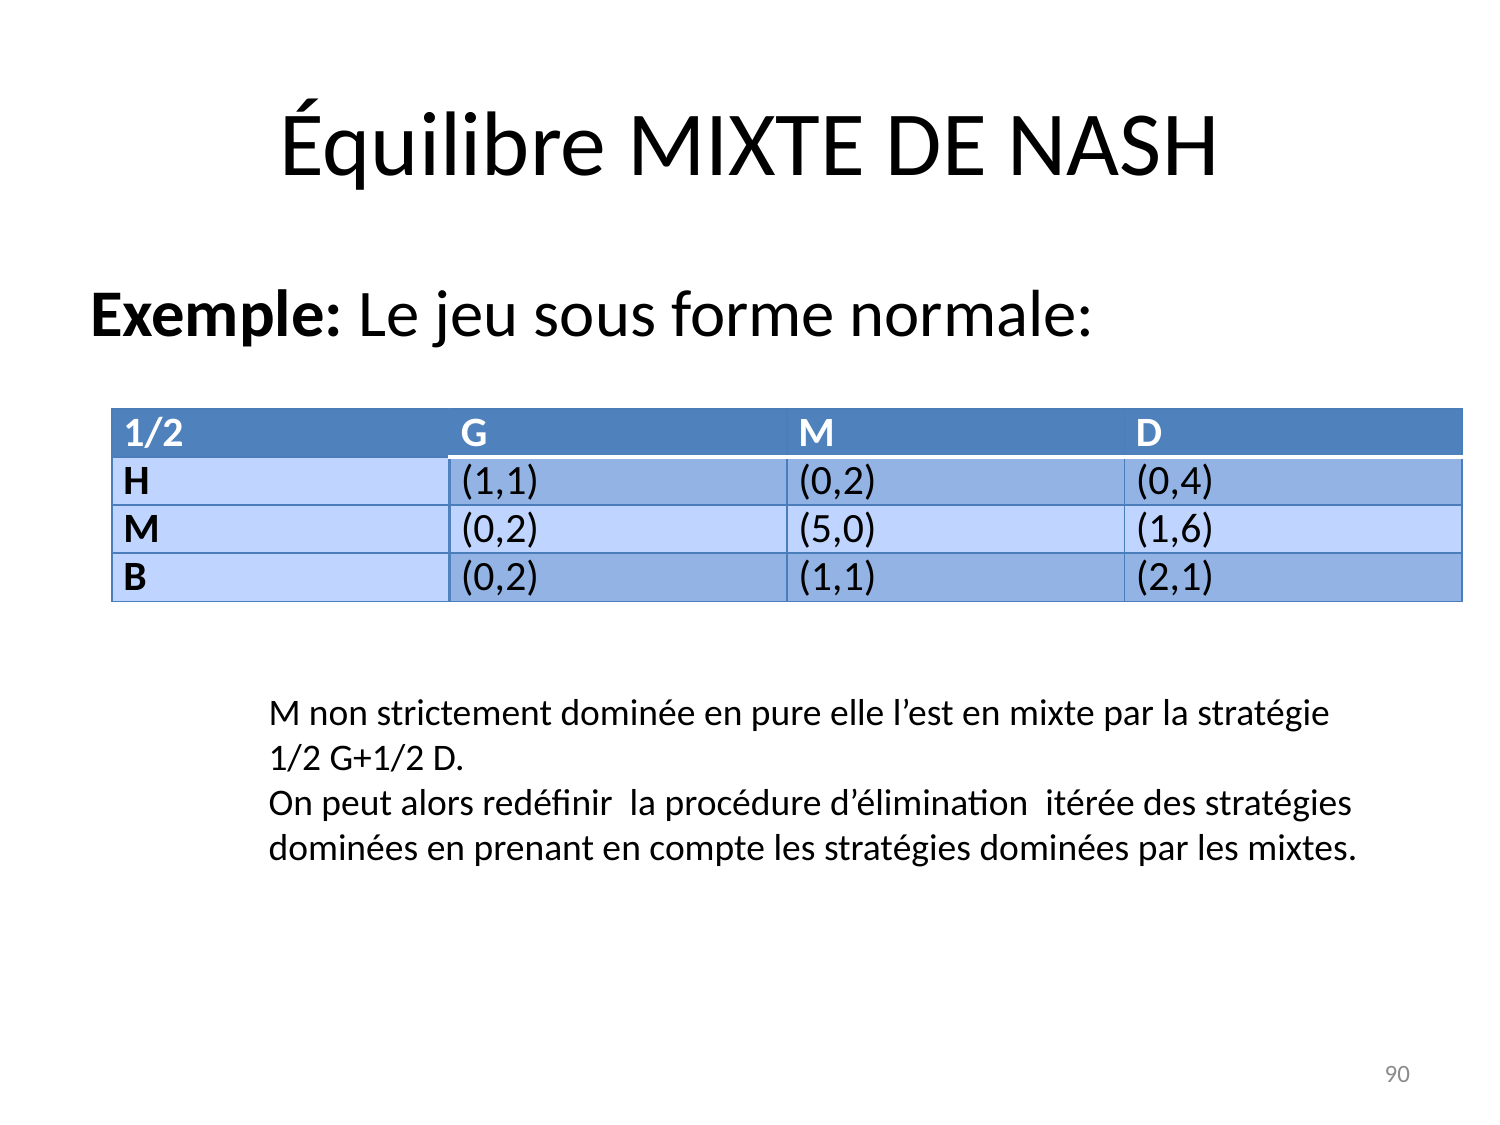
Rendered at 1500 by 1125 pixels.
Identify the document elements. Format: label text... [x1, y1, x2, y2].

table_cell (5,0) [788, 506, 1124, 552]
table_cell (1,6) [1125, 506, 1461, 552]
slide_number 90 [1074, 1042, 1425, 1103]
table_cell (2,1) [1125, 554, 1461, 601]
table_cell (0,2) [451, 506, 786, 552]
table_cell (1,1) [451, 459, 786, 504]
table_cell (0,2) [451, 554, 786, 601]
table_cell B [113, 554, 448, 601]
text_box M non strictement dominée en pure elle l’est en mixte par la stratégie 1/2 G+1/2 D. On peut alors redéfinir la procédure d’élimination itérée des stratégies dominées en prenant en compte les stratégies dominées par les mixtes. [253, 680, 1400, 876]
table_header G [451, 410, 786, 455]
table_header 1/2 [113, 410, 448, 456]
table_header D [1125, 410, 1461, 455]
table_cell H [113, 458, 448, 504]
table_cell (0,4) [1125, 459, 1461, 504]
table_cell (1,1) [788, 554, 1124, 601]
list Exemple: Le jeu sous forme normale: [75, 262, 1483, 1000]
table_cell (0,2) [788, 459, 1124, 504]
table_header M [788, 410, 1124, 455]
title Équilibre MIXTE DE NASH [75, 45, 1425, 233]
table_cell M [113, 506, 448, 552]
